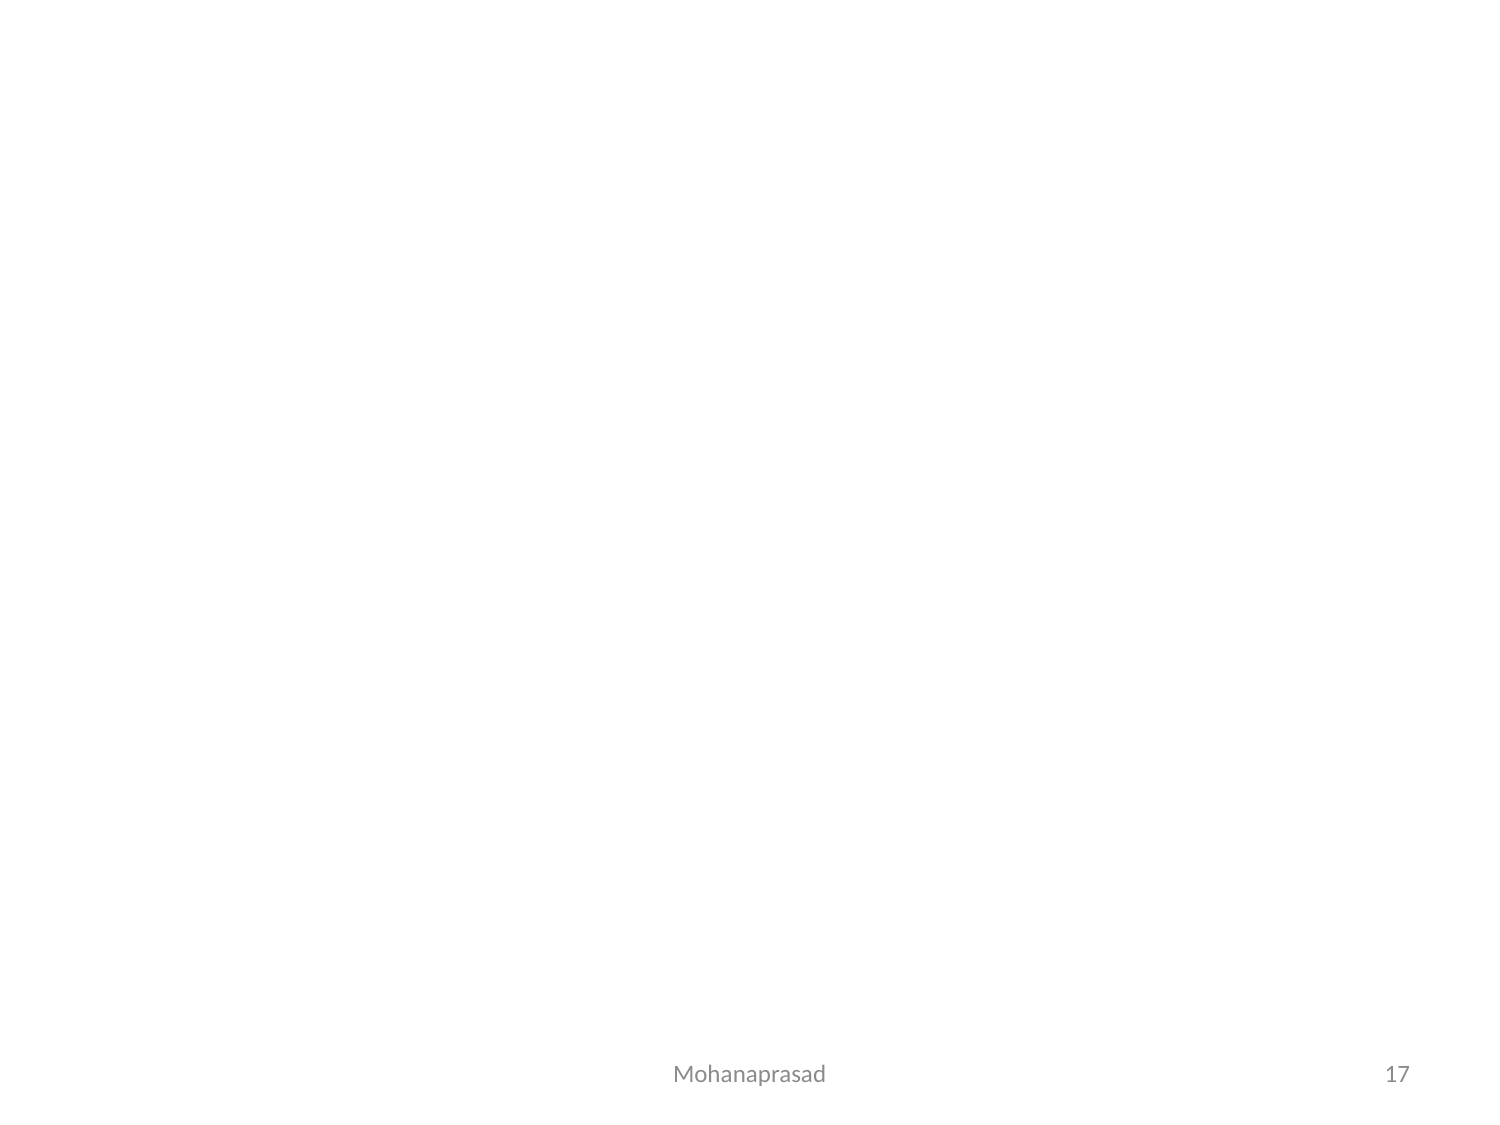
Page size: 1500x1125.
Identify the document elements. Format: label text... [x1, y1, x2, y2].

footer Mohanaprasad [512, 1042, 988, 1103]
slide_number 17 [1074, 1042, 1425, 1103]
